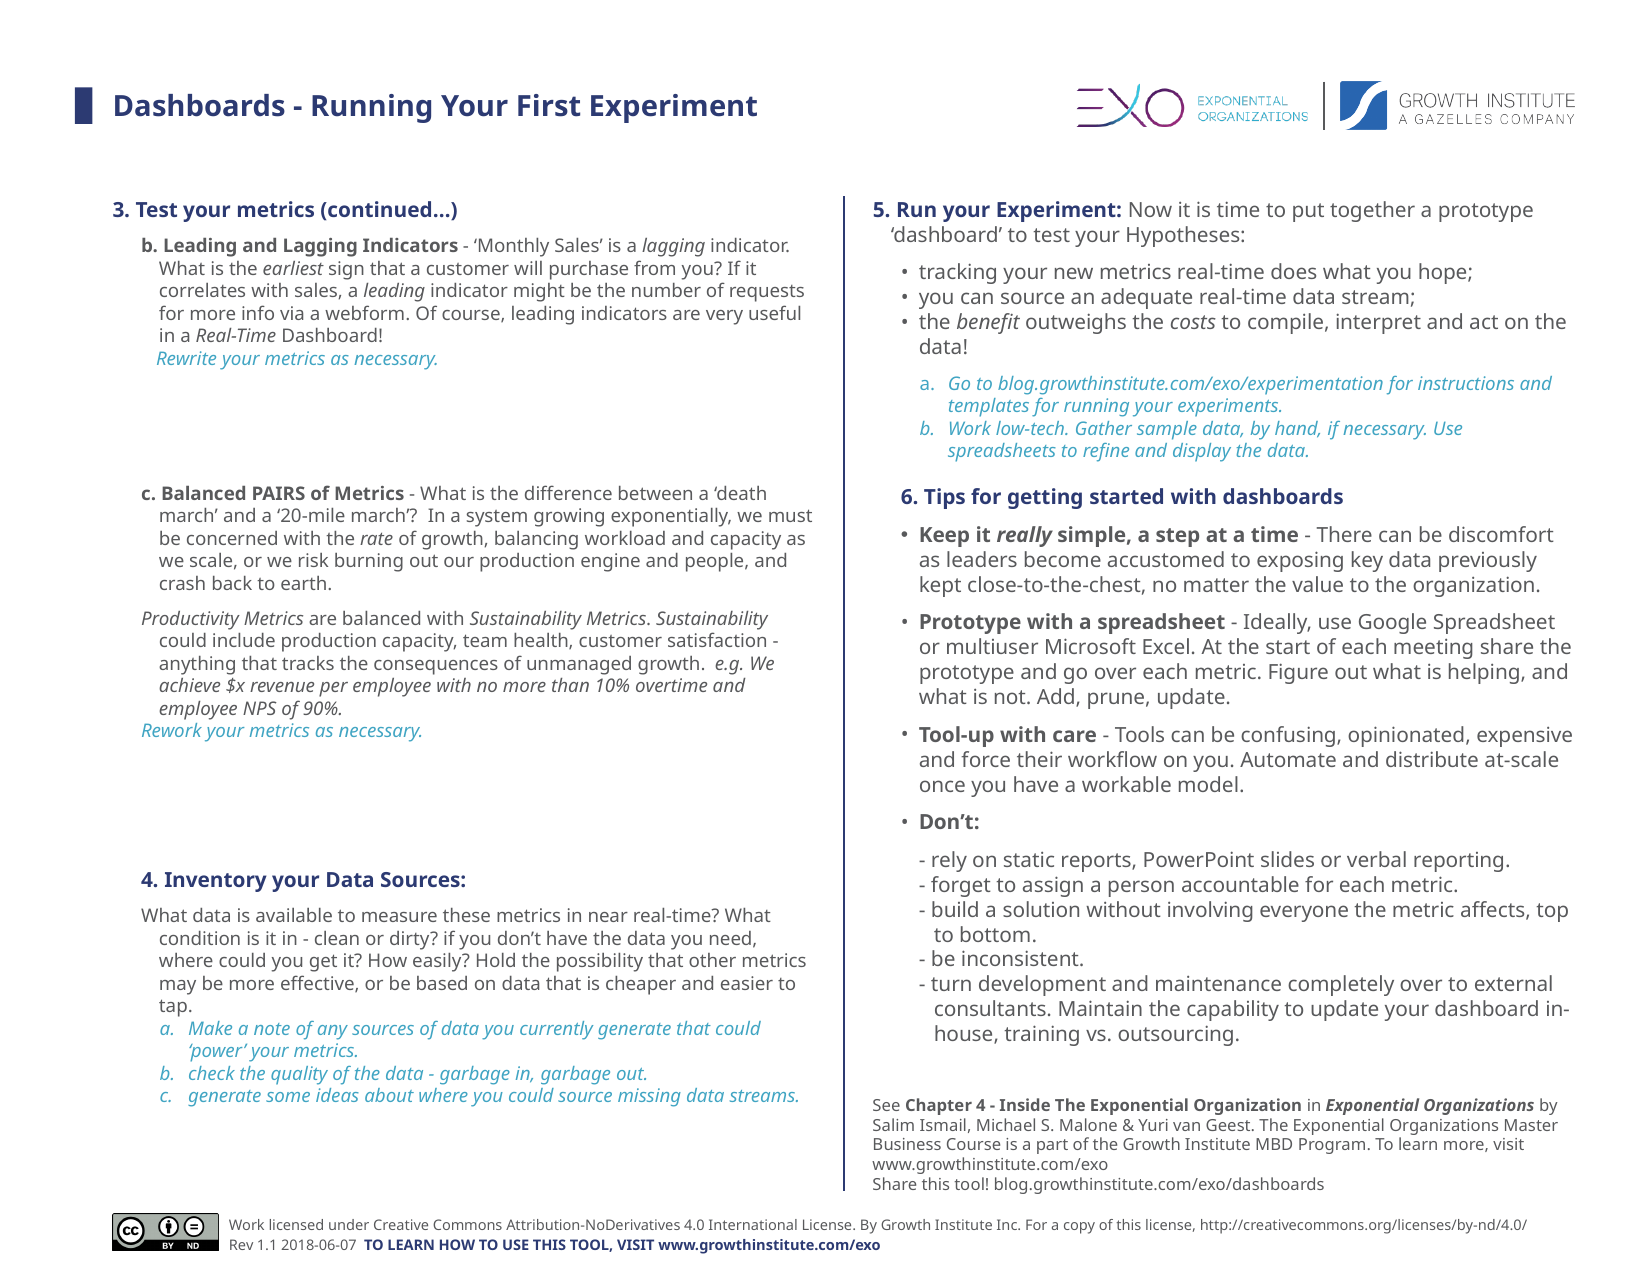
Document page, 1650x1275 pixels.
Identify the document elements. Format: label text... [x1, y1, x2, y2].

picture [112, 1213, 219, 1251]
text_box 3. Test your metrics (continued…) b. Leading and Lagging Indicators - ‘Monthly Sales’ is a lagging indicator. What is the earliest sign that a customer will purchase from you? If it correlates with sales, a leading indicator might be the number of requests for more info via a webform. Of course, leading indicators are very useful in a Real-Time Dashboard! Rewrite your metrics as necessary. c. Balanced PAIRS of Metrics - What is the difference between a ‘death march’ and a ‘20-mile march’? In a system growing exponentially, we must be concerned with the rate of growth, balancing workload and capacity as we scale, or we risk burning out our production engine and people, and crash back to earth. Productivity Metrics are balanced with Sustainability Metrics. Sustainability could include production capacity, team health, customer satisfaction - anything that tracks the consequences of unmanaged growth. e.g. We achieve $x revenue per employee with no more than 10% overtime and employee NPS of 90%. Rework your metrics as necessary. 4. Inventory your Data Sources: What data is available to measure these metrics in near real-time? What condition is it in - clean or dirty? if you don’t have the data you need, where could you get it? How easily? Hold the possibility that other metrics may be more effective, or be based on data that is cheaper and easier to tap. a. Make a note of any sources of data you currently generate that could ‘power’ your metrics. b. check the quality of the data - garbage in, garbage out. c. generate some ideas about where you could source missing data streams. [112, 196, 813, 1191]
picture [1340, 81, 1575, 130]
text_box See Chapter 4 - Inside The Exponential Organization in Exponential Organizations by Salim Ismail, Michael S. Malone & Yuri van Geest. The Exponential Organizations Master Business Course is a part of the Growth Institute MBD Program. To learn more, visit www.growthinstitute.com/exo Share this tool! blog.growthinstitute.com/exo/dashboards [872, 1094, 1578, 1198]
text_box 5. Run your Experiment: Now it is time to put together a prototype ‘dashboard’ to test your Hypotheses: tracking your new metrics real-time does what you hope; you can source an adequate real-time data stream; the benefit outweighs the costs to compile, interpret and act on the data! a. Go to blog.growthinstitute.com/exo/experimentation for instructions and templates for running your experiments. b. Work low-tech. Gather sample data, by hand, if necessary. Use spreadsheets to refine and display the data. 6. Tips for getting started with dashboards Keep it really simple, a step at a time - There can be discomfort as leaders become accustomed to exposing key data previously kept close-to-the-chest, no matter the value to the organization. Prototype with a spreadsheet - Ideally, use Google Spreadsheet or multiuser Microsoft Excel. At the start of each meeting share the prototype and go over each metric. Figure out what is helping, and what is not. Add, prune, update. Tool-up with care - Tools can be confusing, opinionated, expensive and force their workflow on you. Automate and distribute at-scale once you have a workable model. Don’t: - rely on static reports, PowerPoint slides or verbal reporting. - forget to assign a person accountable for each metric. - build a solution without involving everyone the metric affects, top to bottom. - be inconsistent. - turn development and maintenance completely over to external consultants. Maintain the capability to update your dashboard in-house, training vs. outsourcing. [872, 196, 1575, 1076]
text_box Dashboards - Running Your First Experiment [112, 87, 1133, 123]
text_box Work licensed under Creative Commons Attribution-NoDerivatives 4.0 International License. By Growth Institute Inc. For a copy of this license, http://creativecommons.org/licenses/by-nd/4.0/ Rev 1.1 2018-06-07 TO LEARN HOW TO USE THIS TOOL, VISIT www.growthinstitute.com/exo [228, 1213, 1569, 1257]
picture [1076, 81, 1308, 130]
